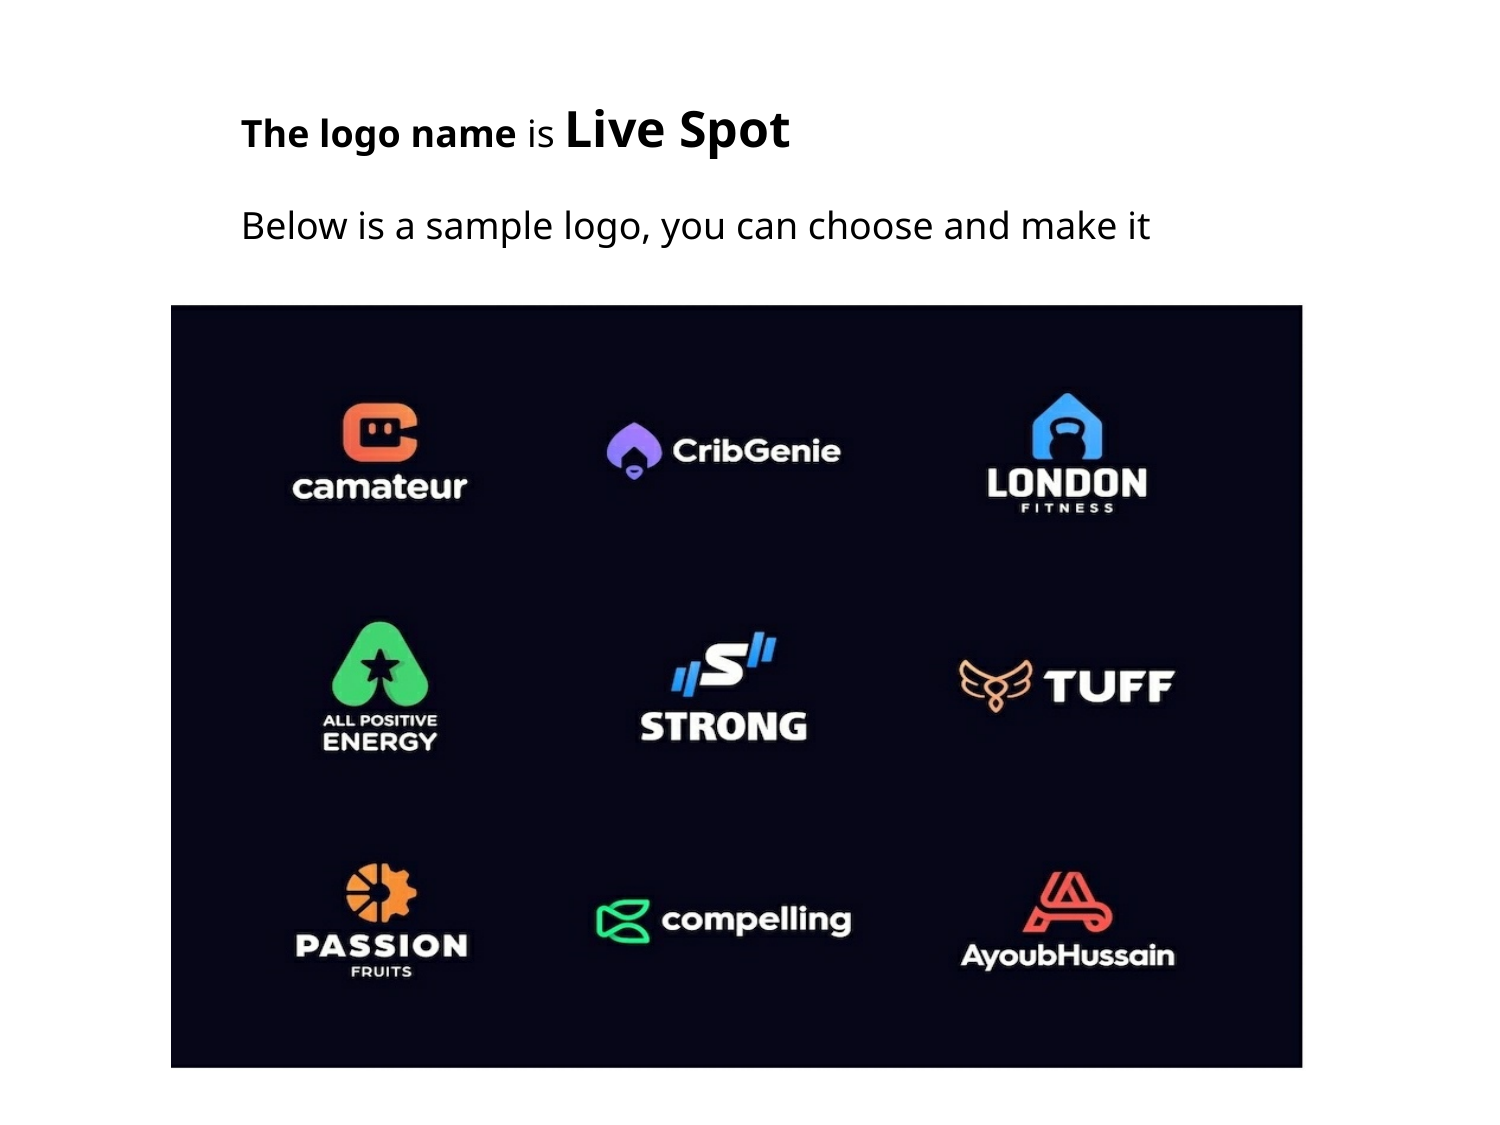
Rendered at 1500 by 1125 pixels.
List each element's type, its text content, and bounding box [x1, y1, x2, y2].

text_box The logo name is Live Spot Below is a sample logo, you can choose and make it [226, 89, 1278, 255]
picture [170, 302, 1306, 1071]
